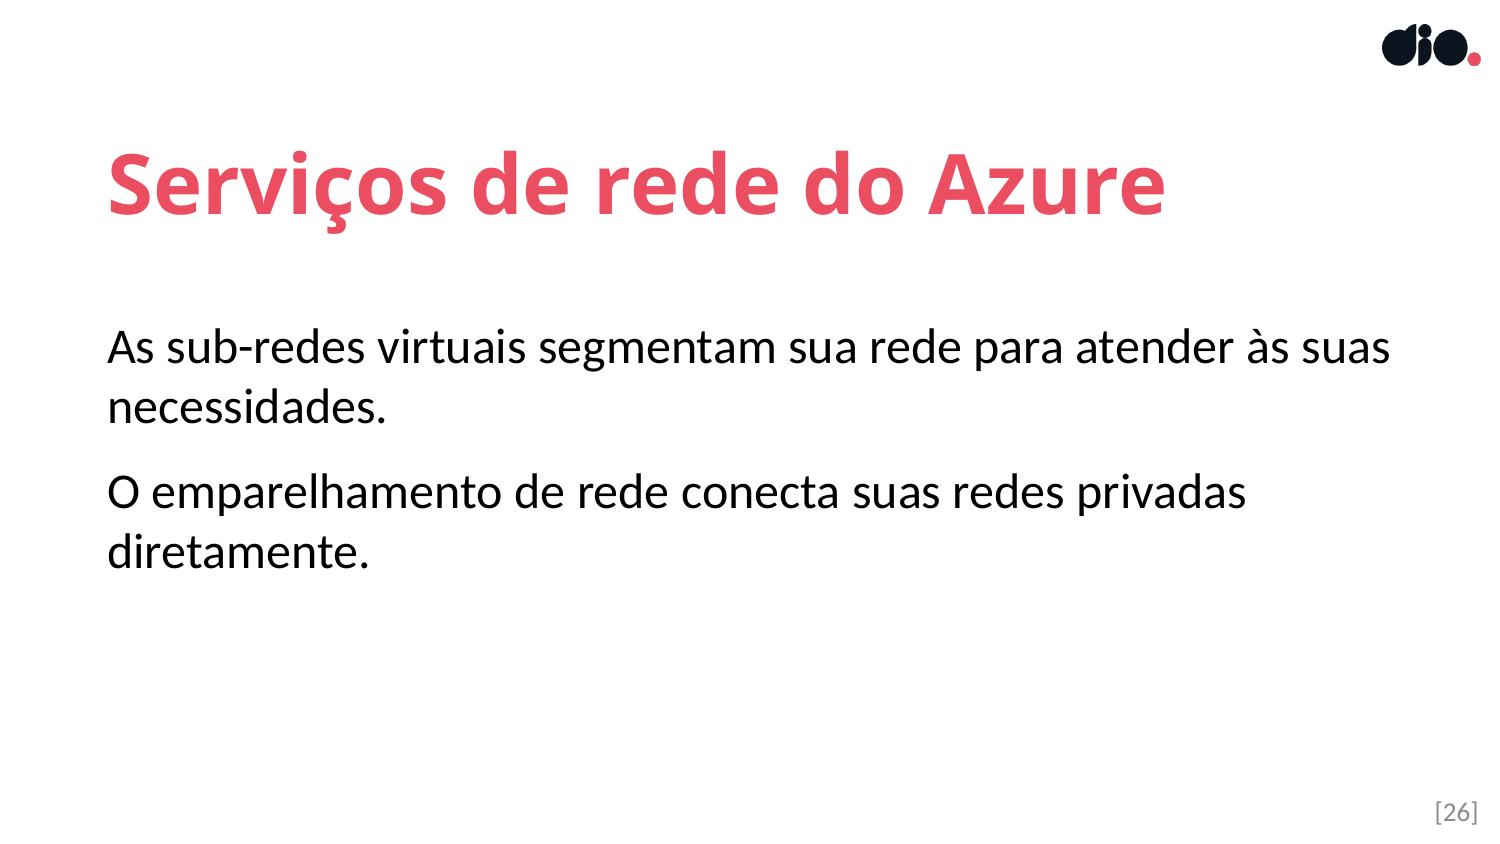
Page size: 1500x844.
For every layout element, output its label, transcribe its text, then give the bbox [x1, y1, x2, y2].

text_box Serviços de rede do Azure [92, 104, 1408, 243]
text_box As sub-redes virtuais segmentam sua rede para atender às suas necessidades. O emparelhamento de rede conecta suas redes privadas diretamente. [92, 193, 1436, 700]
picture [1382, 24, 1481, 66]
slide_number [26] [1403, 779, 1494, 844]
